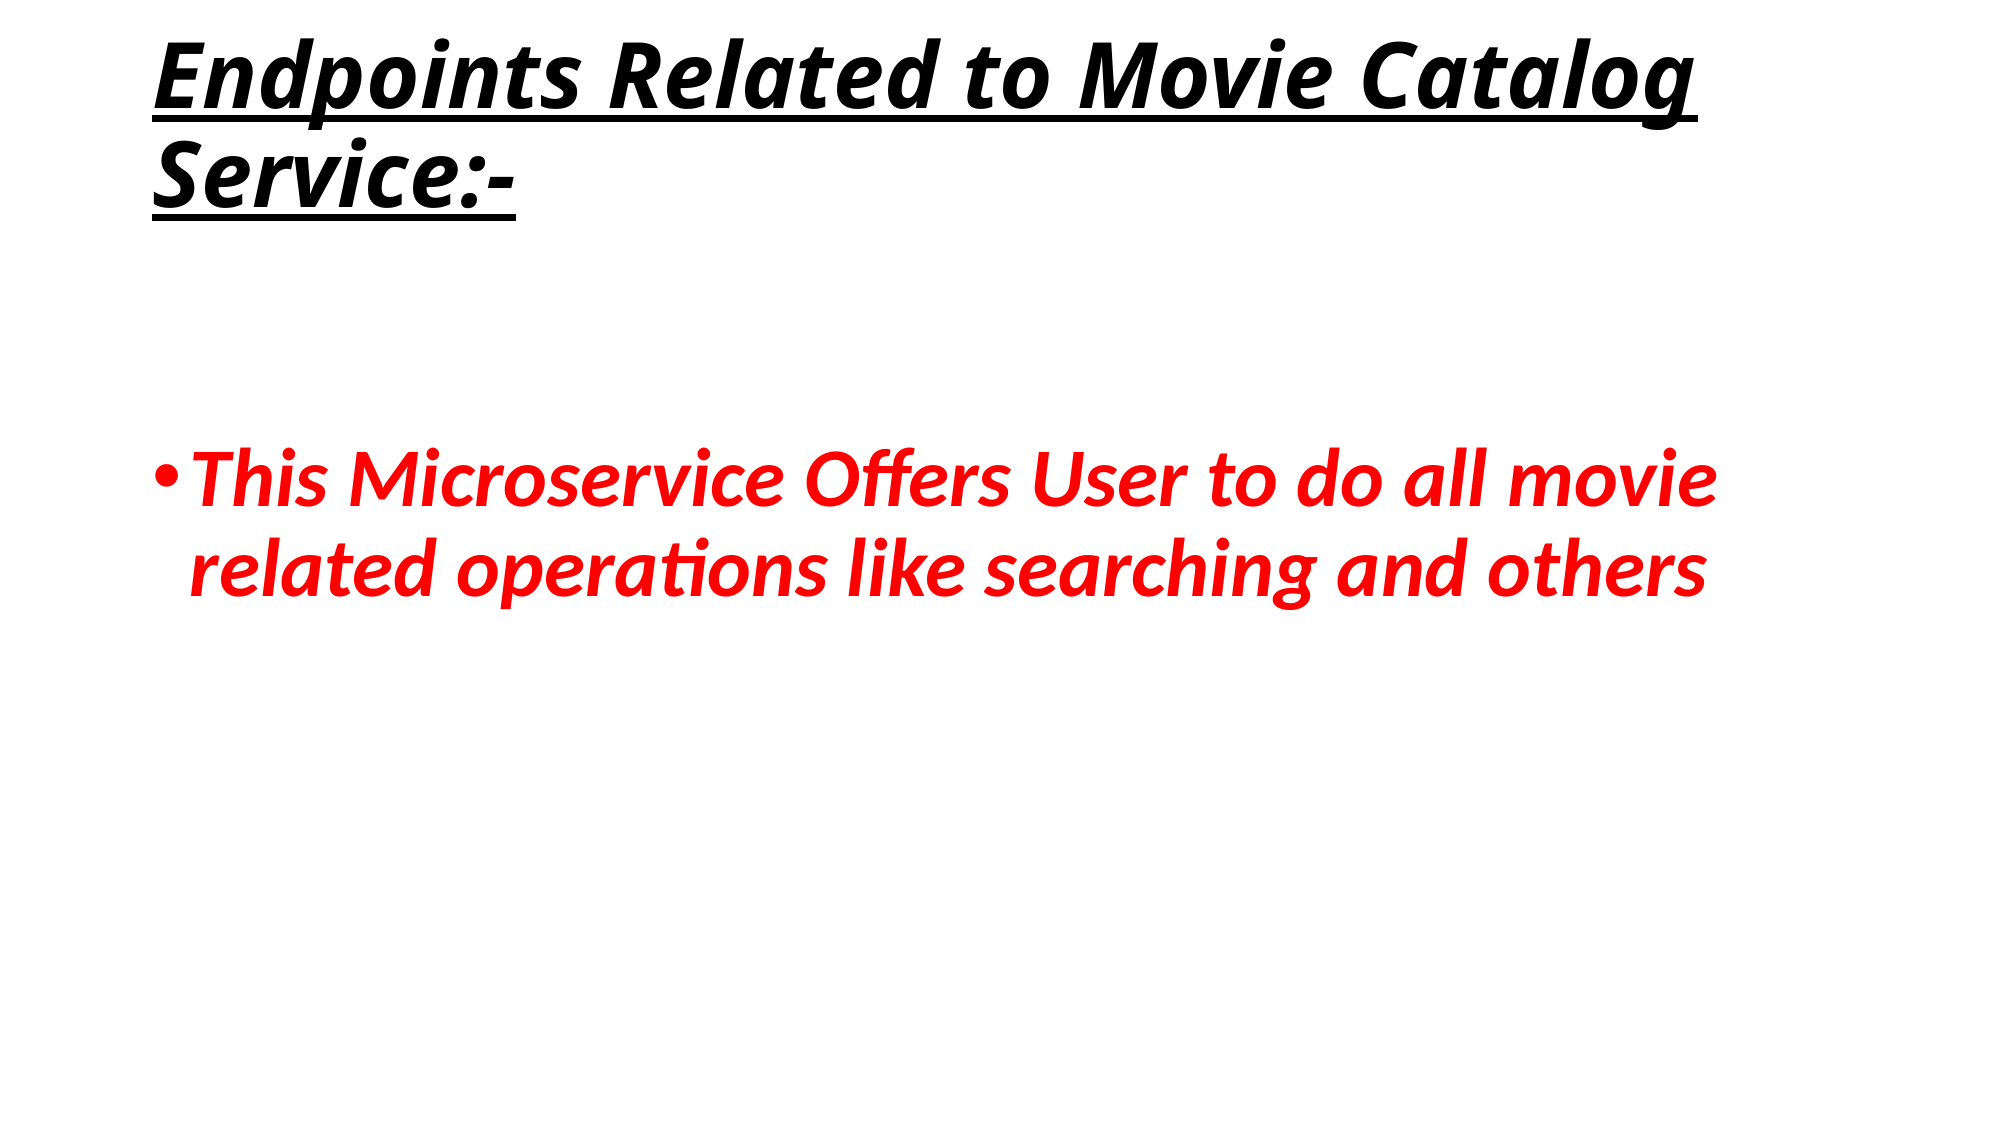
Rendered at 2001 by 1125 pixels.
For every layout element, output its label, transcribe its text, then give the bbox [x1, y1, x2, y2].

title Endpoints Related to Movie Catalog Service:- [137, 59, 1863, 196]
list This Microservice Offers User to do all movie related operations like searching and others [137, 427, 1863, 701]
